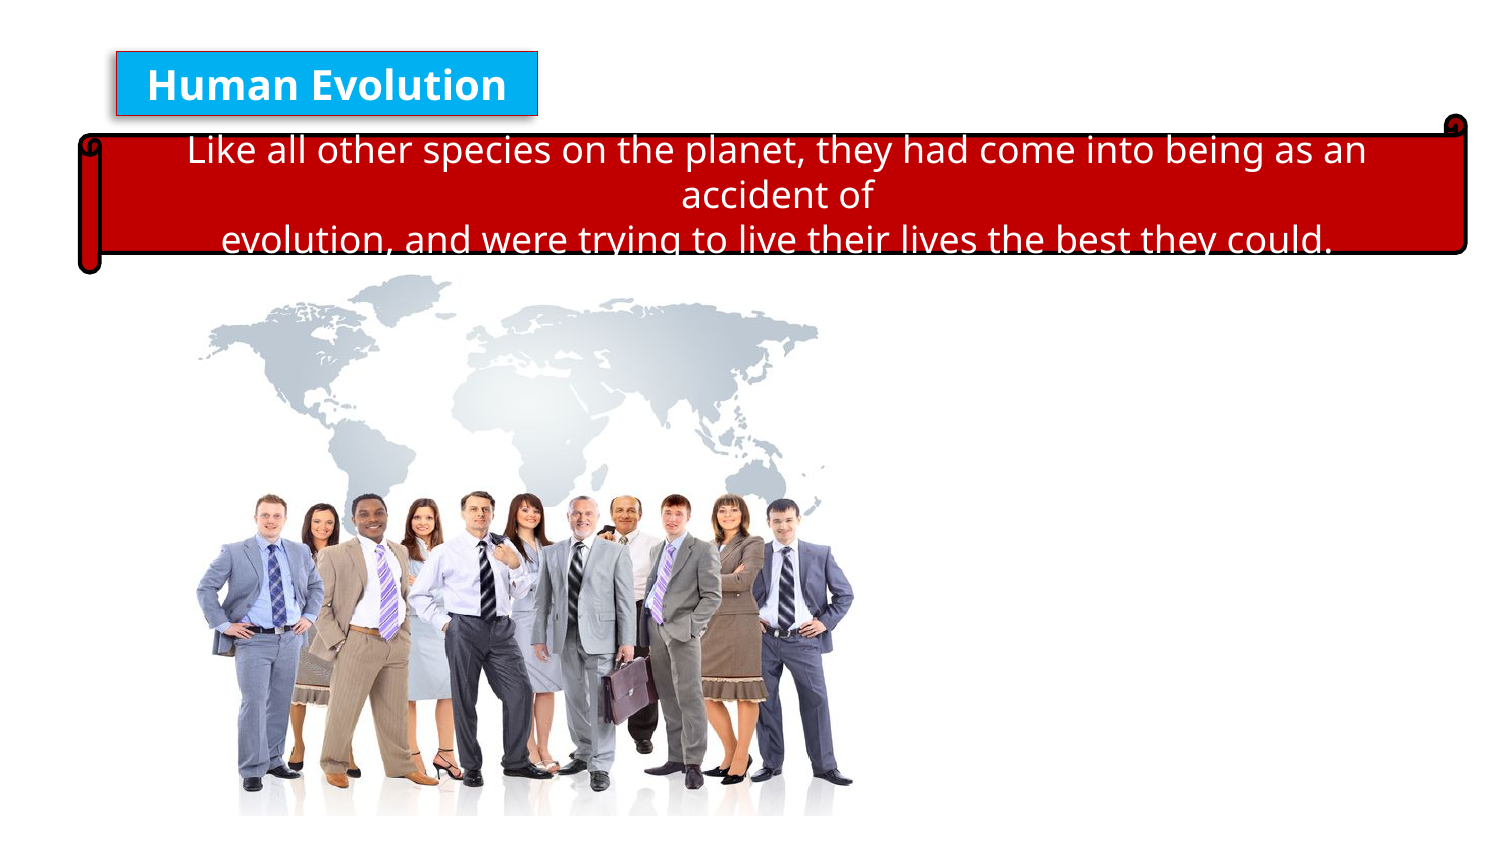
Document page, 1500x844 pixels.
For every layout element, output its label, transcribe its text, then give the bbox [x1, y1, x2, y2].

text_box Like all other species on the planet, they had come into being as an accident of evolution, and were trying to live their lives the best they could. [77, 113, 1468, 275]
picture [137, 259, 913, 816]
text_box Human Evolution [116, 51, 538, 116]
